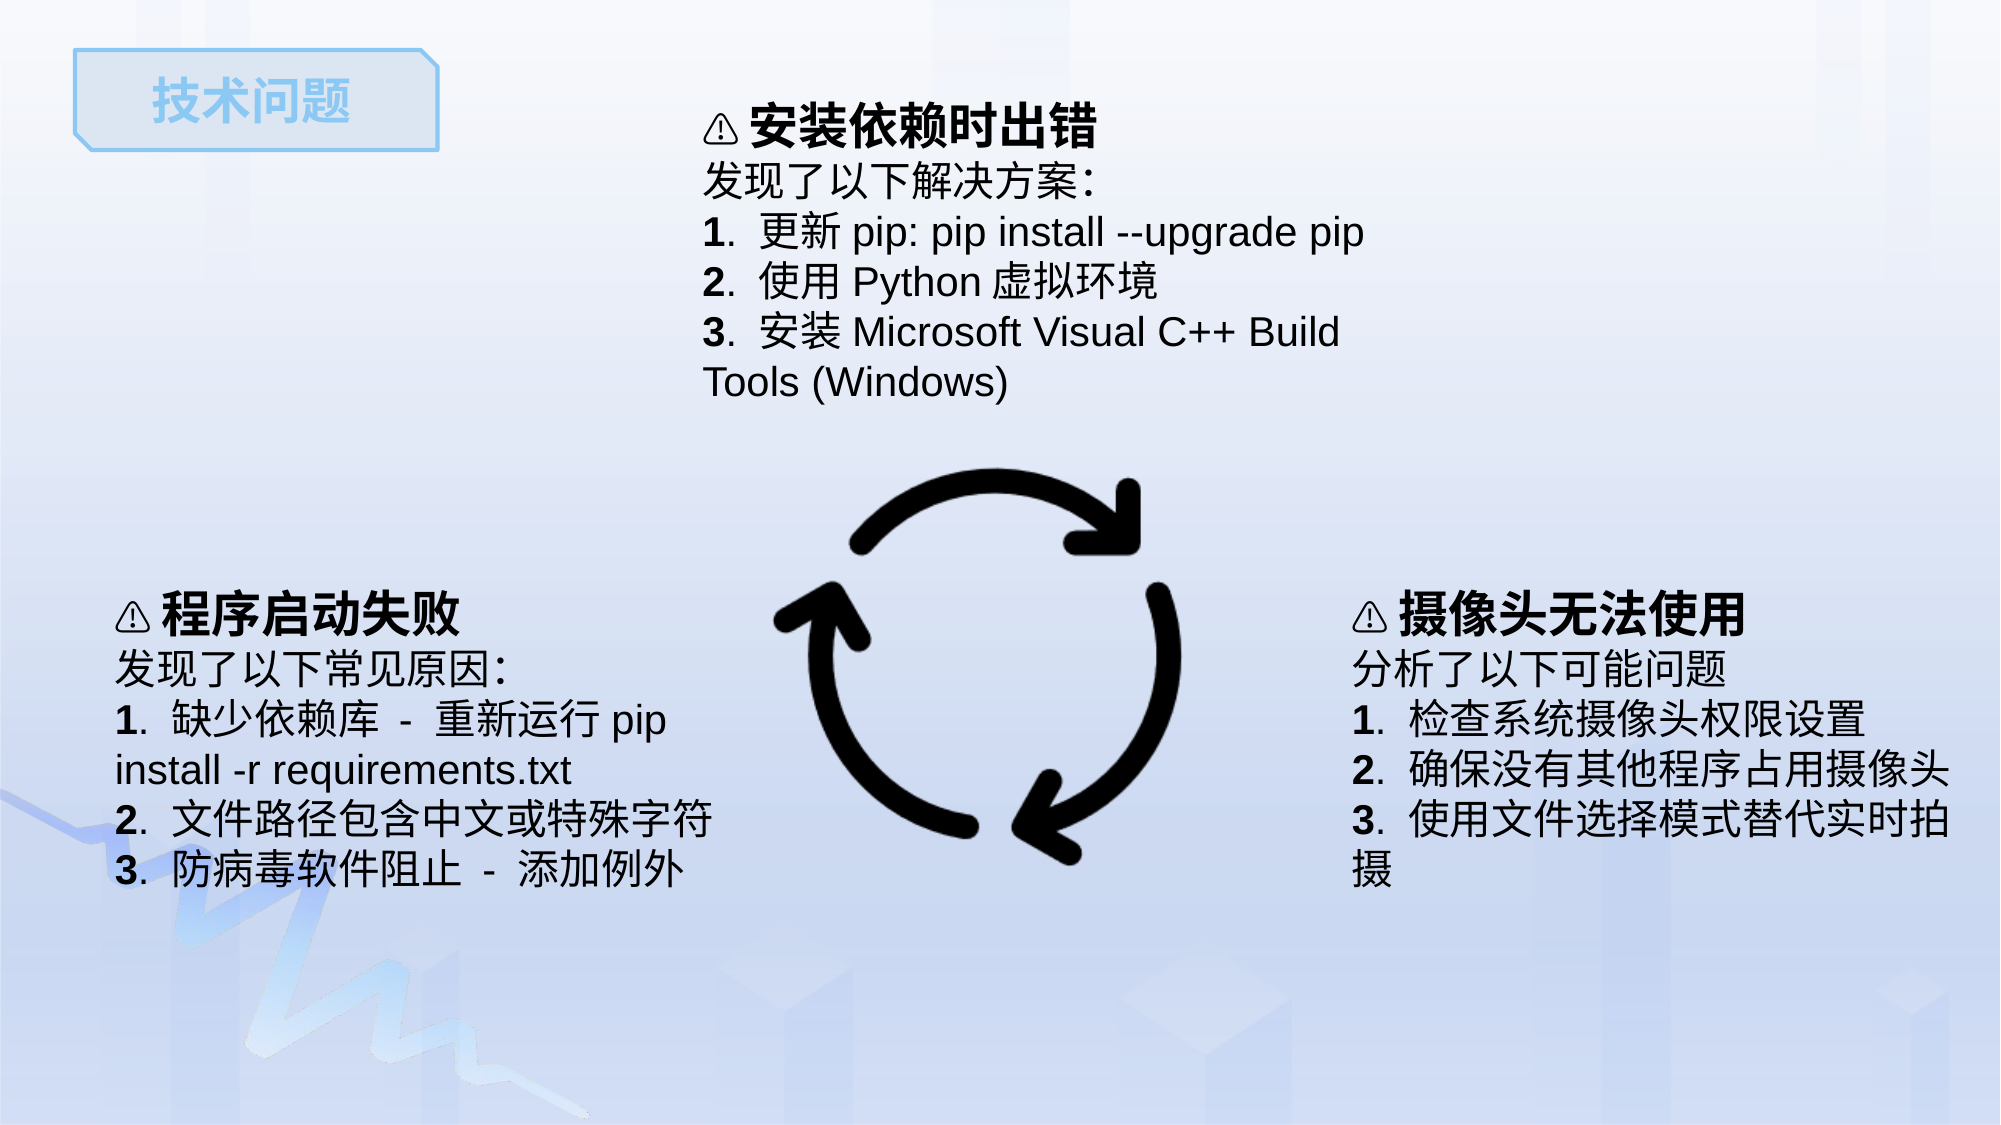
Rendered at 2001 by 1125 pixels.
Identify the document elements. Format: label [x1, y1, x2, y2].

picture [687, 362, 1284, 959]
text_box [0, 0, 2000, 1125]
